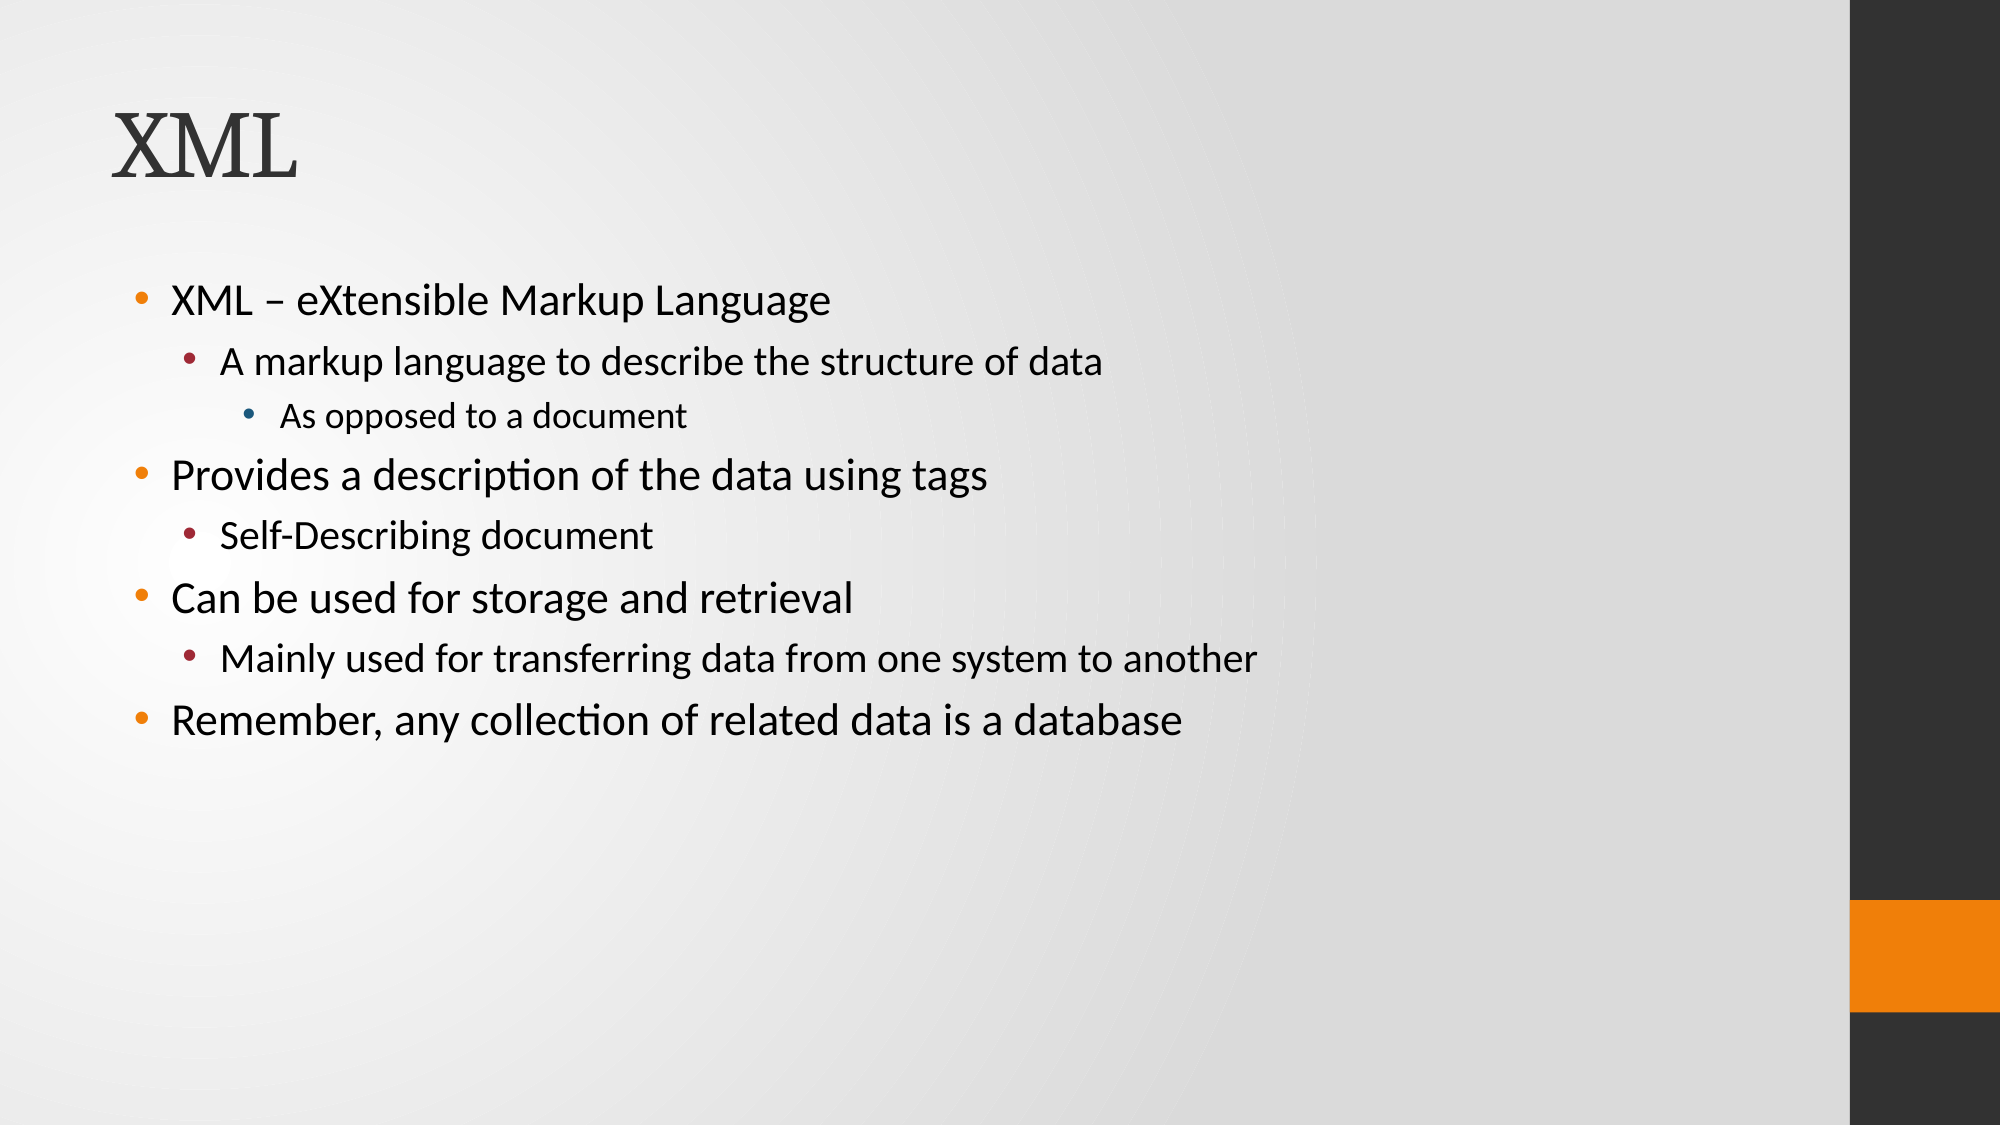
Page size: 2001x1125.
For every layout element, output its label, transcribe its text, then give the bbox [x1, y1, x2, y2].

title XML [99, 45, 1767, 233]
list XML – eXtensible Markup Language A markup language to describe the structure of data As opposed to a document Provides a description of the data using tags Self-Describing document Can be used for storage and retrieval Mainly used for transferring data from one system to another Remember, any collection of related data is a database [99, 262, 1767, 1050]
